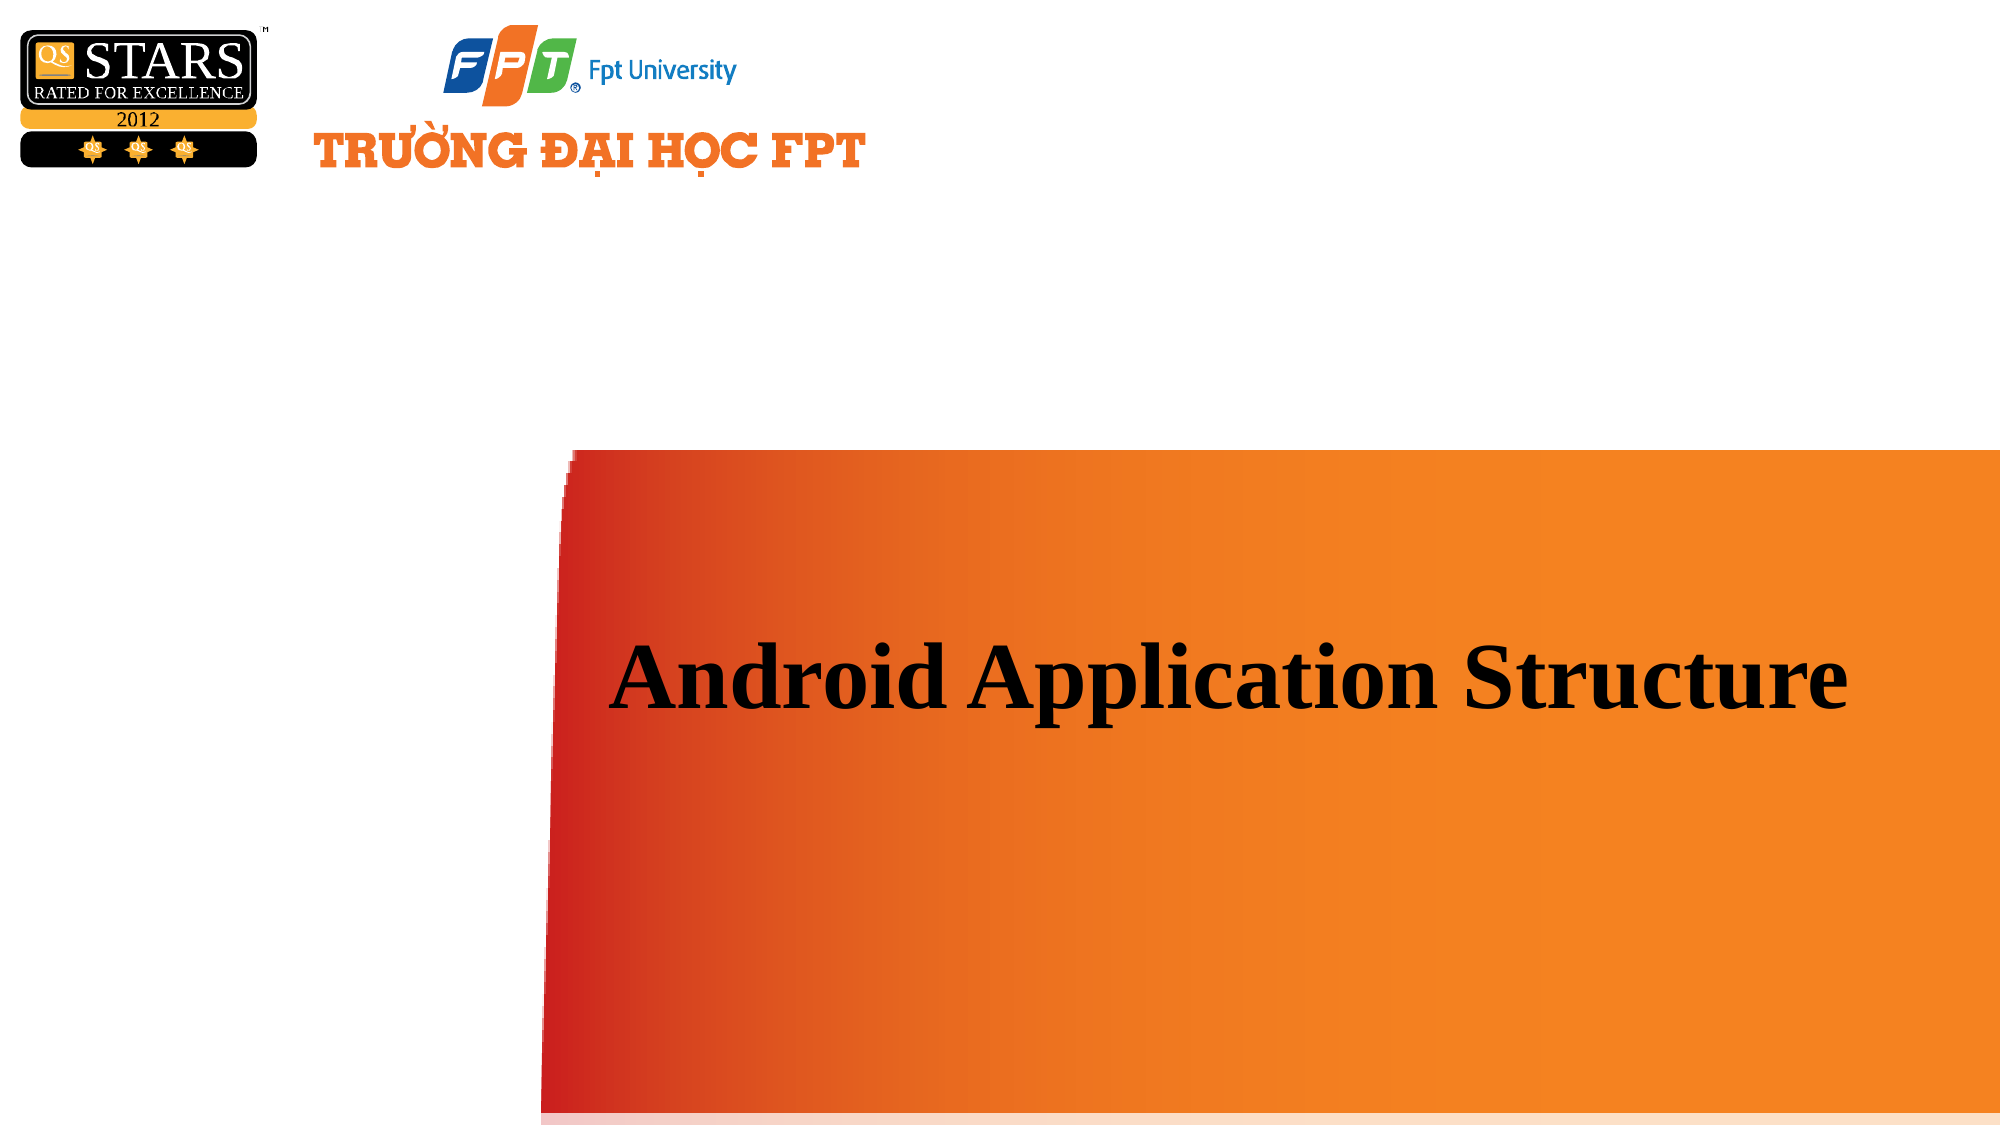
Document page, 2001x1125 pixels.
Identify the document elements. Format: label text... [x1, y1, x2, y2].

title Android Application Structure [593, 520, 1971, 821]
picture [541, 450, 2000, 1125]
